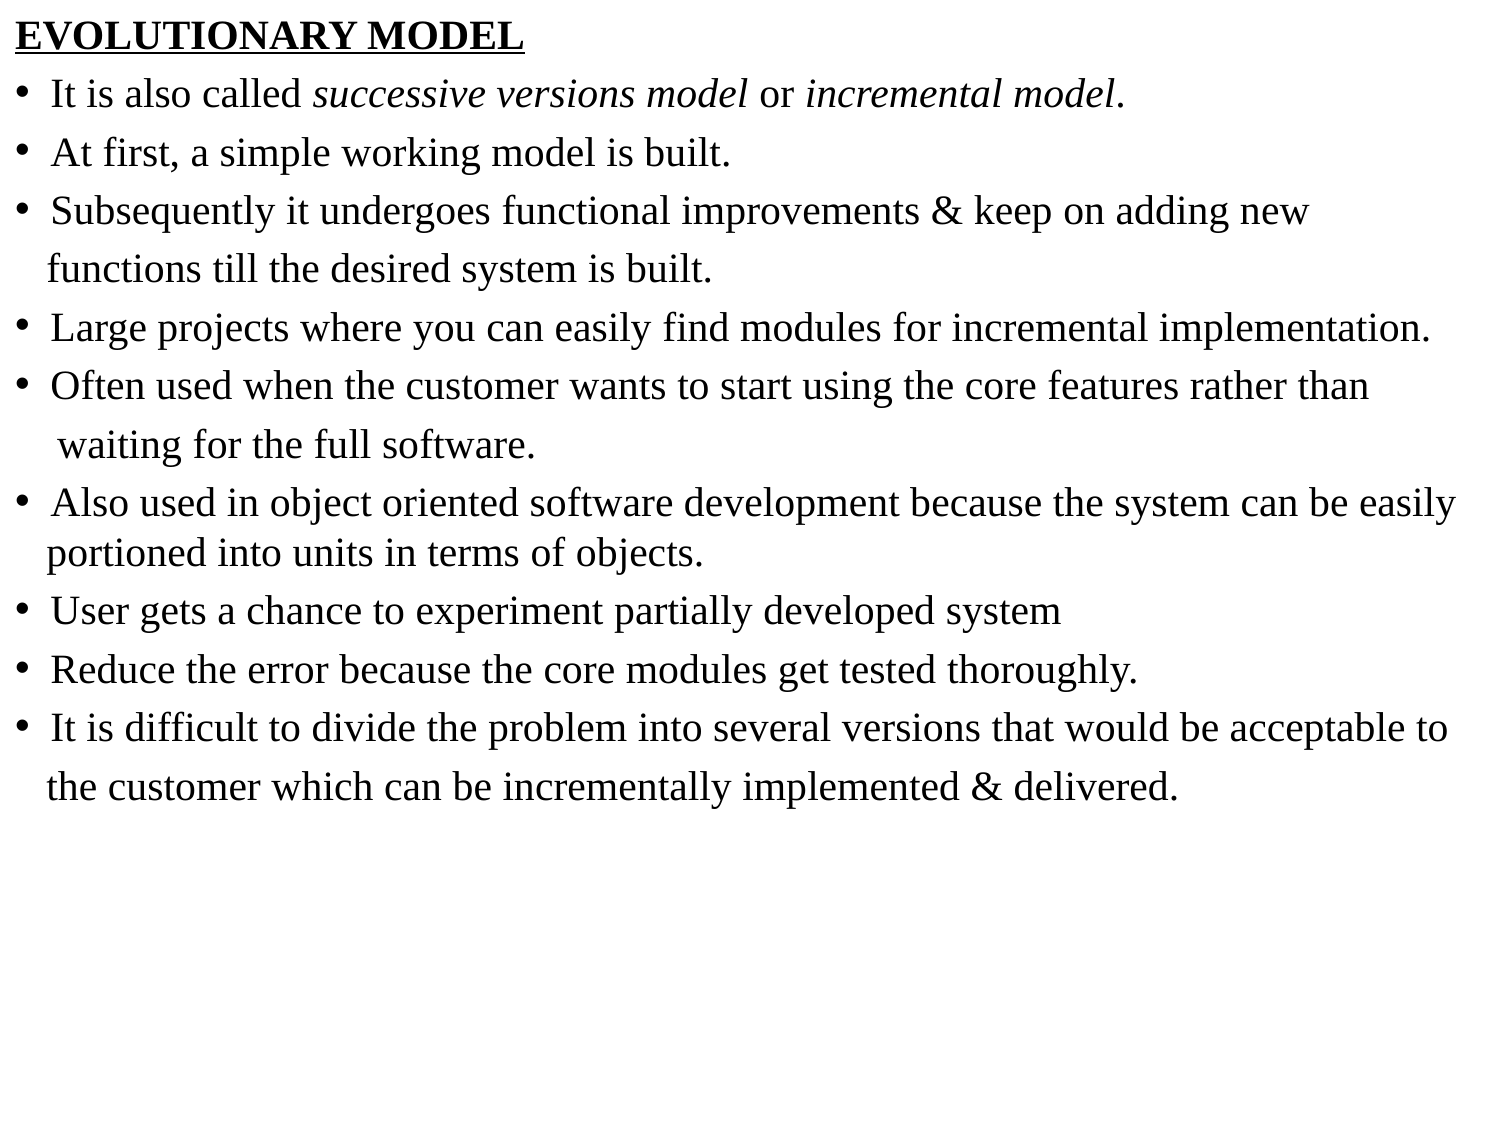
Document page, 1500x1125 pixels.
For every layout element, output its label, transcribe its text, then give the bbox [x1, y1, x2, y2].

subtitle EVOLUTIONARY MODEL It is also called successive versions model or incremental model. At first, a simple working model is built. Subsequently it undergoes functional improvements & keep on adding new functions till the desired system is built. Large projects where you can easily find modules for incremental implementation. Often used when the customer wants to start using the core features rather than waiting for the full software. Also used in object oriented software development because the system can be easily portioned into units in terms of objects. User gets a chance to experiment partially developed system Reduce the error because the core modules get tested thoroughly. It is difficult to divide the problem into several versions that would be acceptable to the customer which can be incrementally implemented & delivered. [0, 0, 1500, 1125]
